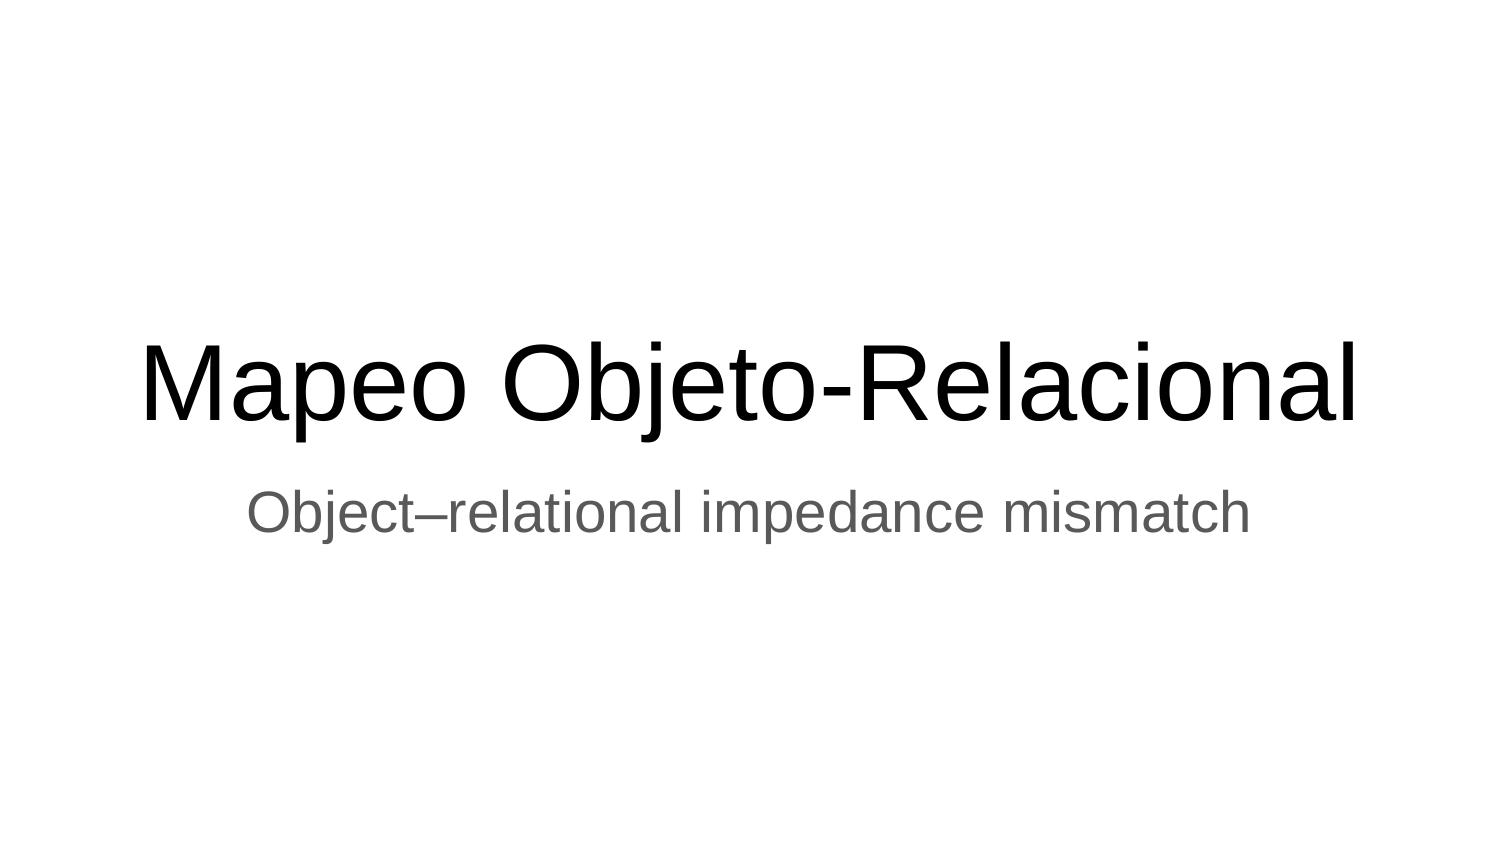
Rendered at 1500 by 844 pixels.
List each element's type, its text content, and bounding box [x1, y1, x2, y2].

title Mapeo Objeto-Relacional [51, 122, 1449, 459]
subtitle Object–relational impedance mismatch [51, 464, 1449, 595]
